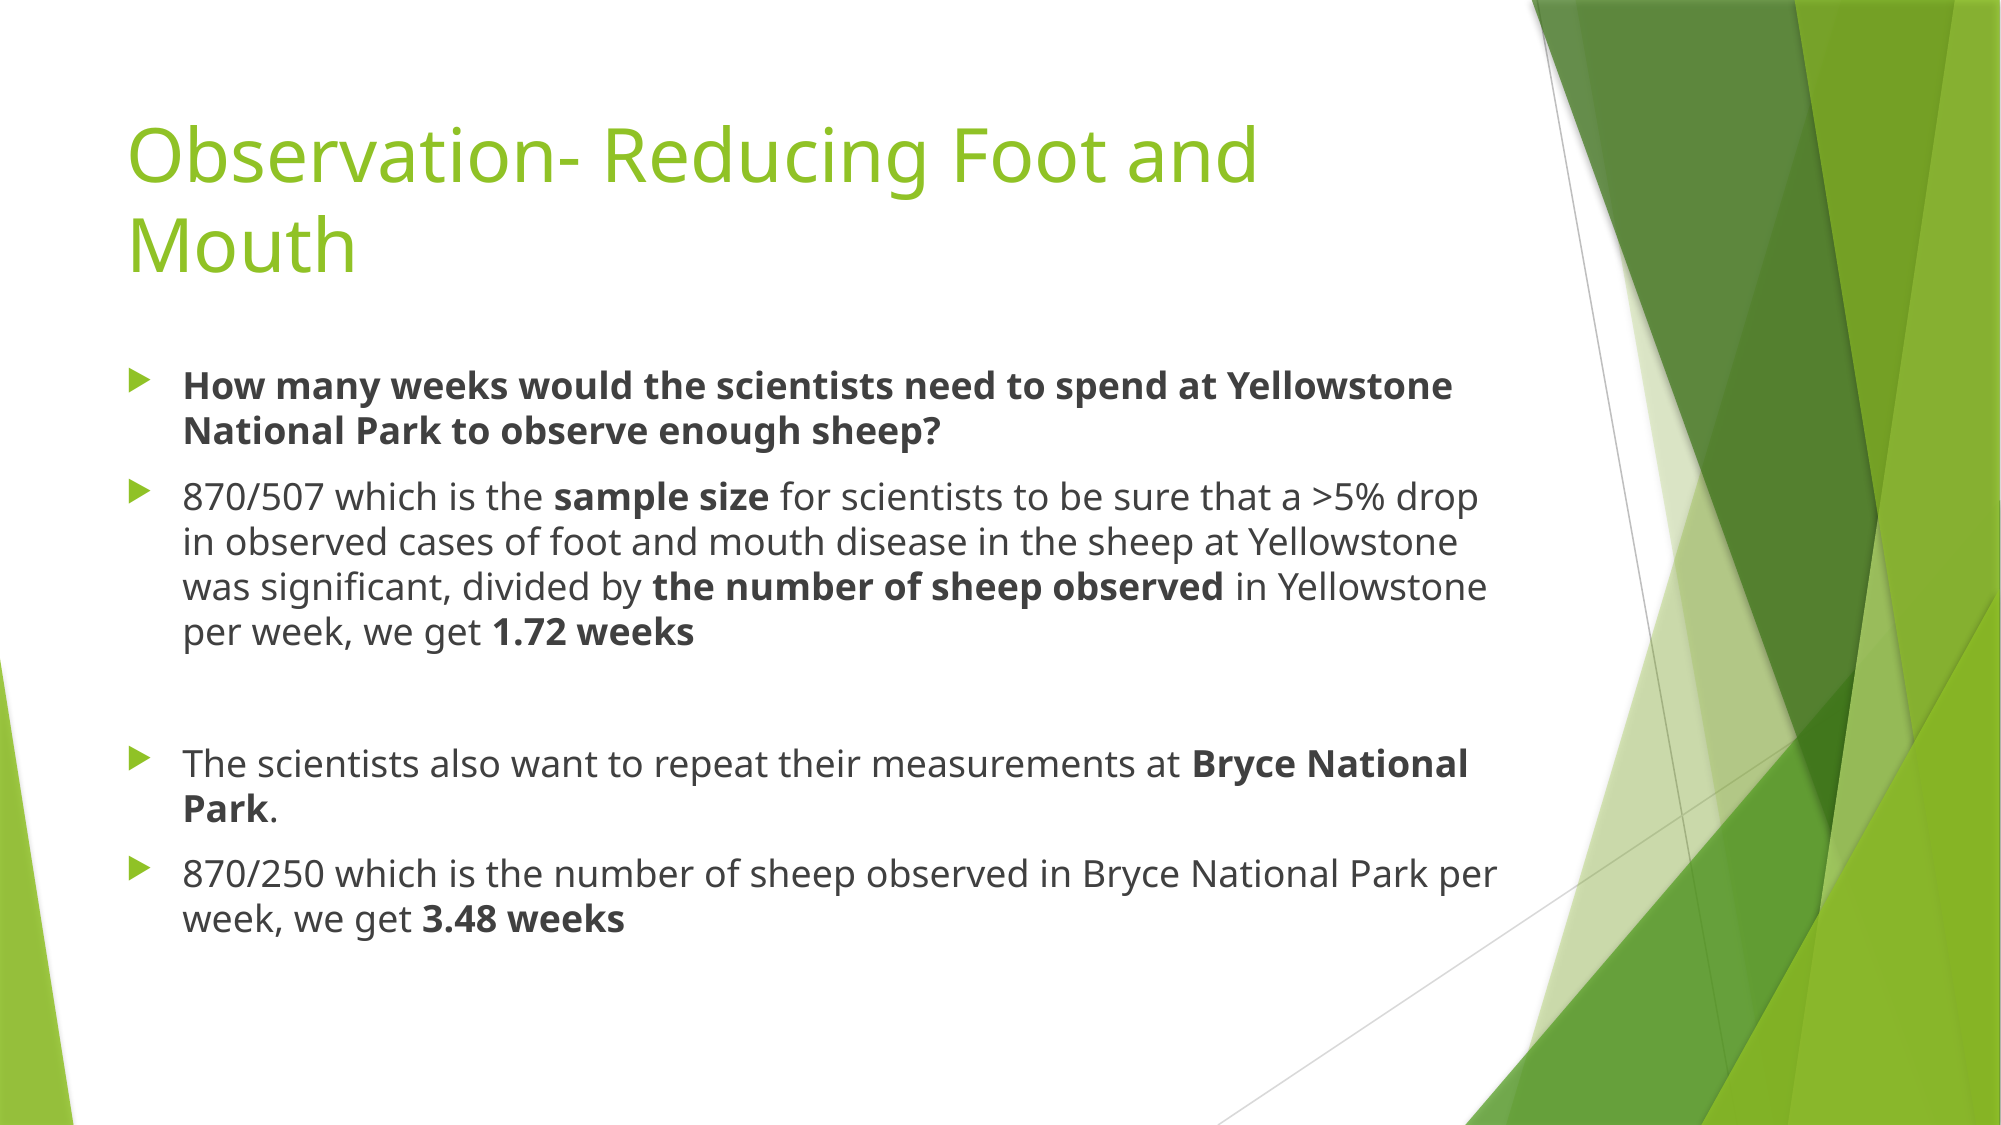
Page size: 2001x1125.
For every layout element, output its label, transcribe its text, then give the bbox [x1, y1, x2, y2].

title Observation- Reducing Foot and Mouth [111, 99, 1522, 317]
list How many weeks would the scientists need to spend at Yellowstone National Park to observe enough sheep? 870/507 which is the sample size for scientists to be sure that a >5% drop in observed cases of foot and mouth disease in the sheep at Yellowstone was significant, divided by the number of sheep observed in Yellowstone per week, we get 1.72 weeks The scientists also want to repeat their measurements at Bryce National Park. 870/250 which is the number of sheep observed in Bryce National Park per week, we get 3.48 weeks [111, 354, 1522, 992]
